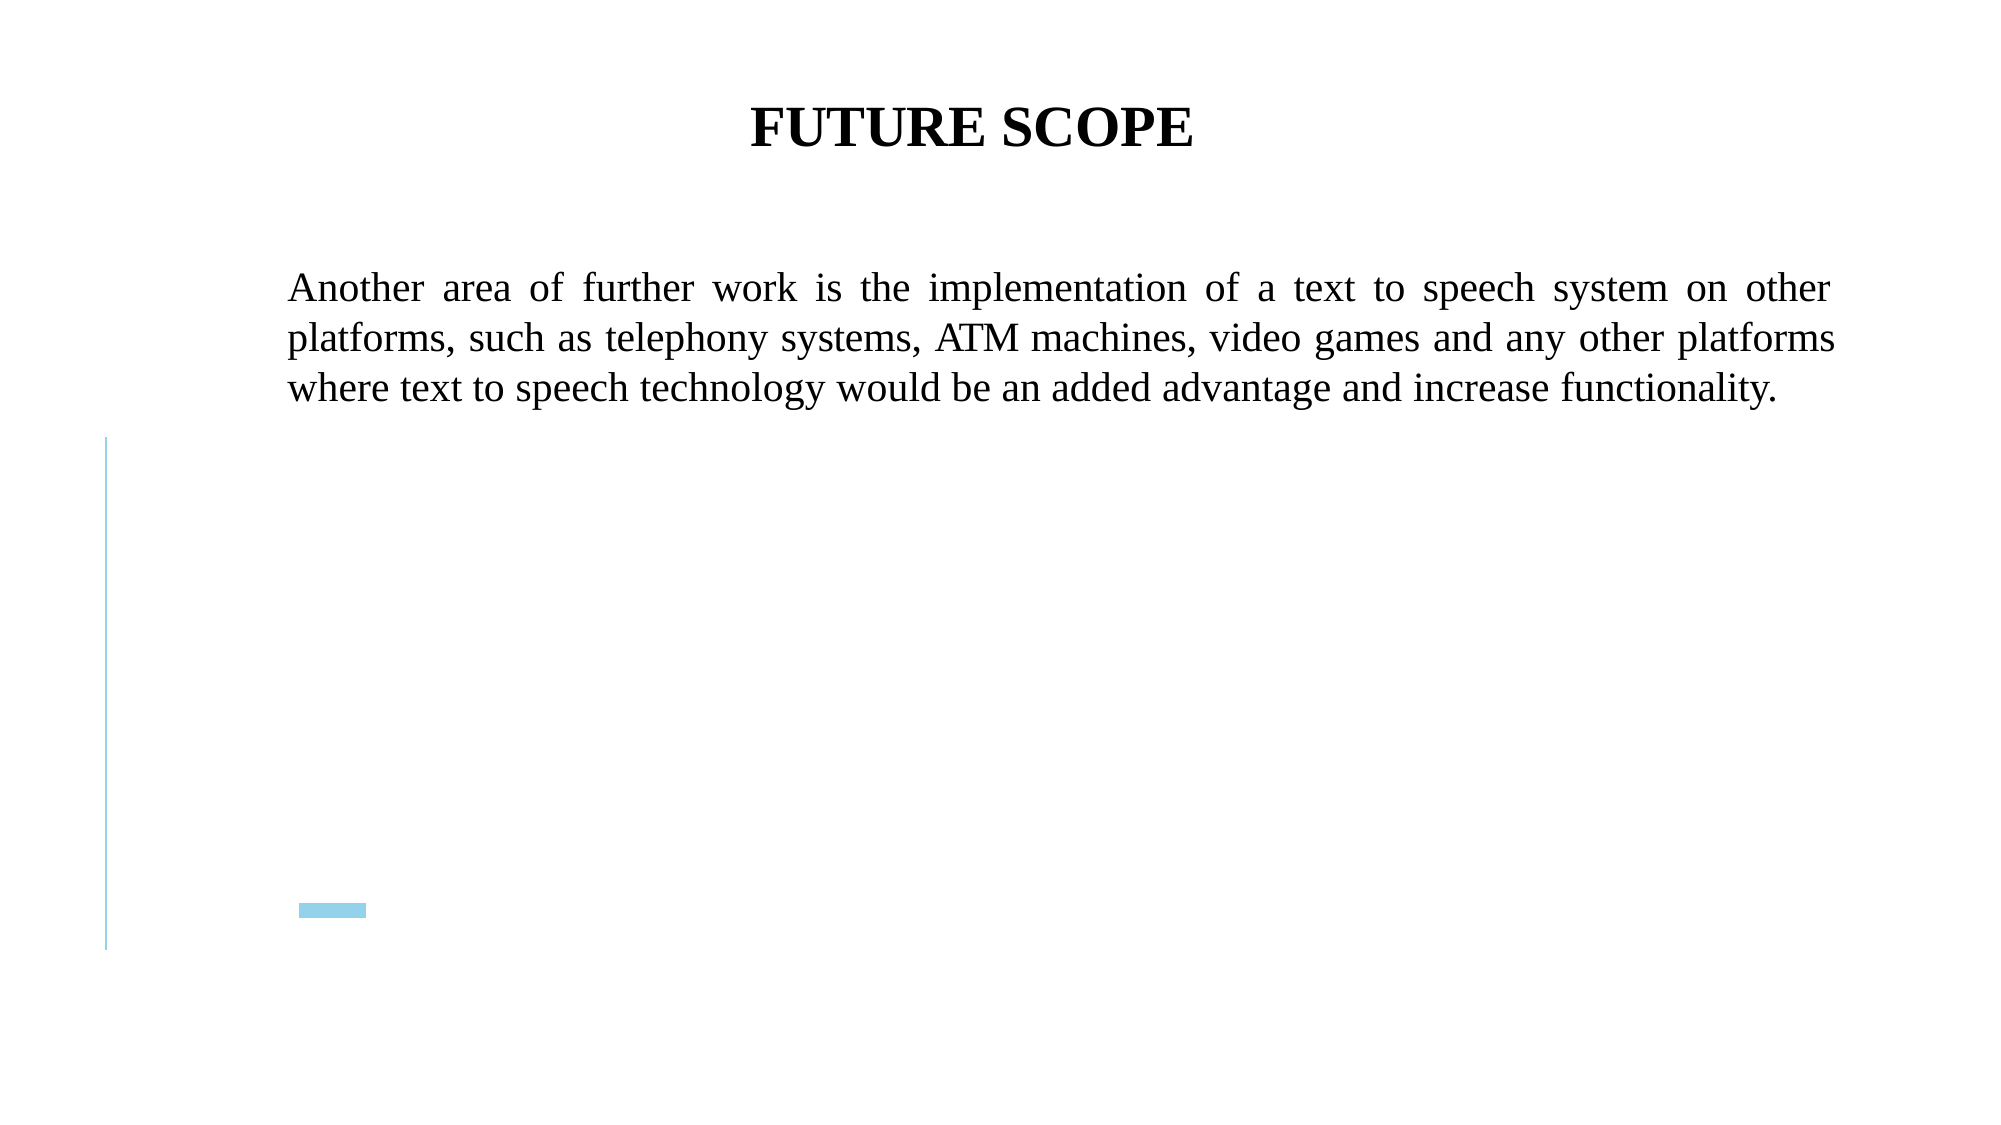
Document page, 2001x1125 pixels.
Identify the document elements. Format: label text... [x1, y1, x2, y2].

text_box FUTURE SCOPE [747, 86, 1199, 159]
text_box Another area of further work is the implementation of a text to speech system on other platforms, such as telephony systems, ATM machines, video games and any other platforms where text to speech technology would be an added advantage and increase functionality. [285, 257, 1849, 410]
